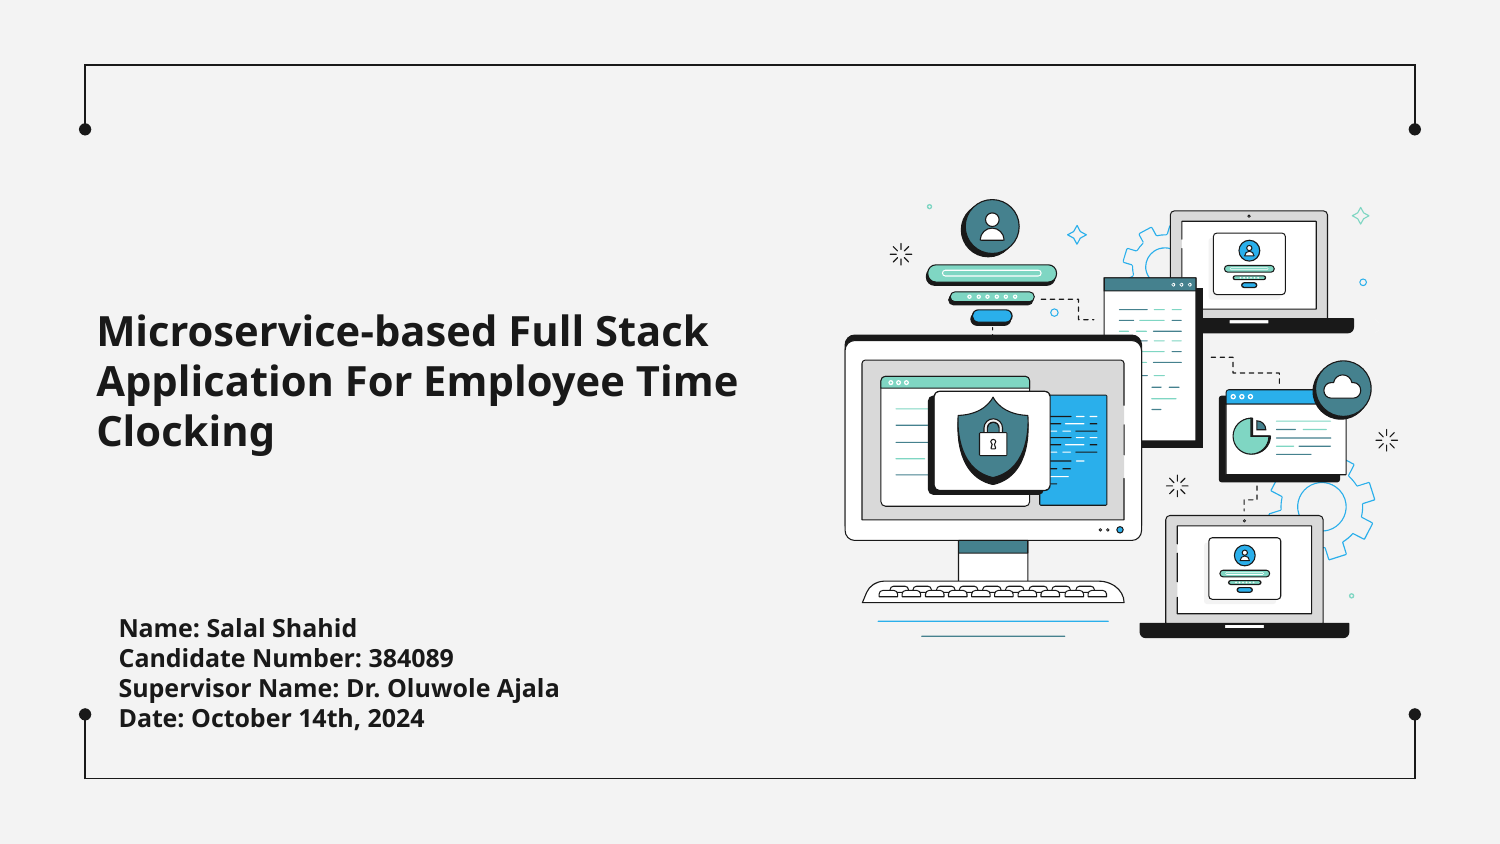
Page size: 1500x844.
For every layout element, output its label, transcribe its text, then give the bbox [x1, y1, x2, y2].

title Microservice-based Full Stack Application For Employee Time Clocking [81, 279, 799, 470]
subtitle Name: Salal Shahid Candidate Number: 384089 Supervisor Name: Dr. Oluwole Ajala Date: October 14th, 2024 [103, 597, 778, 751]
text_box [844, 198, 1399, 639]
